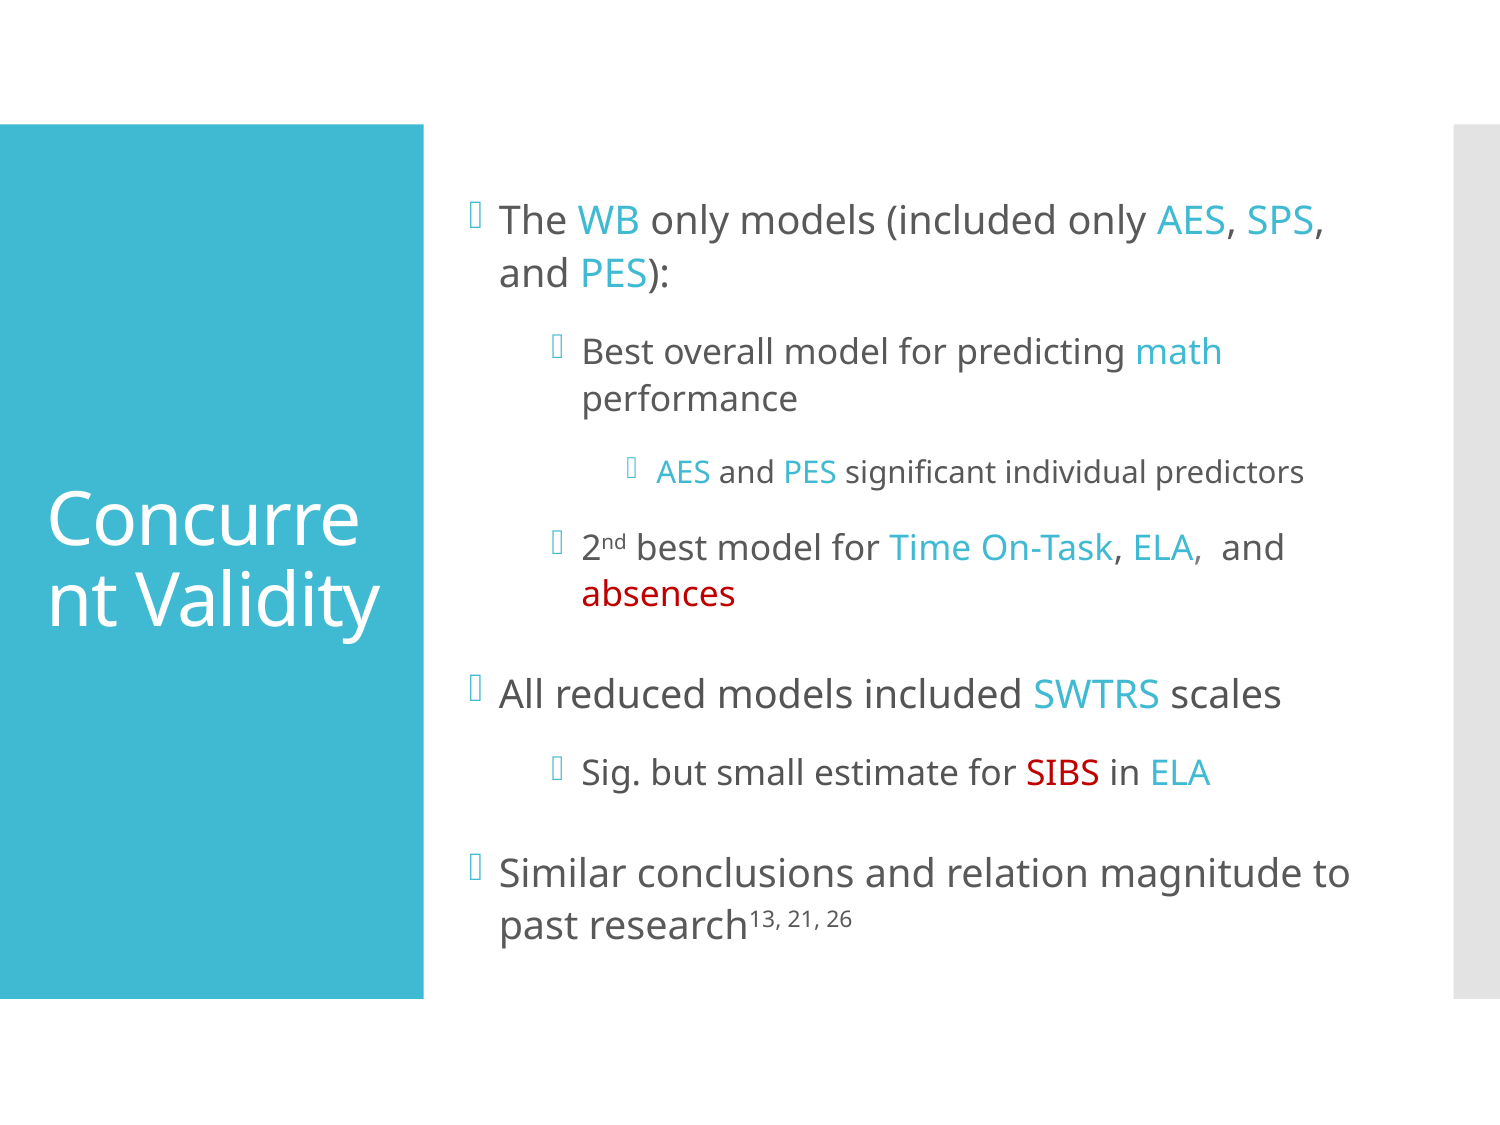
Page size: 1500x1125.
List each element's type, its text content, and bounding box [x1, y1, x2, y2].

title Concurrent Validity [31, 184, 416, 940]
list The WB only models (included only AES, SPS, and PES): Best overall model for predicting math performance AES and PES significant individual predictors 2nd best model for Time On-Task, ELA, and absences All reduced models included SWTRS scales Sig. but small estimate for SIBS in ELA Similar conclusions and relation magnitude to past research13, 21, 26 [453, 42, 1405, 1096]
